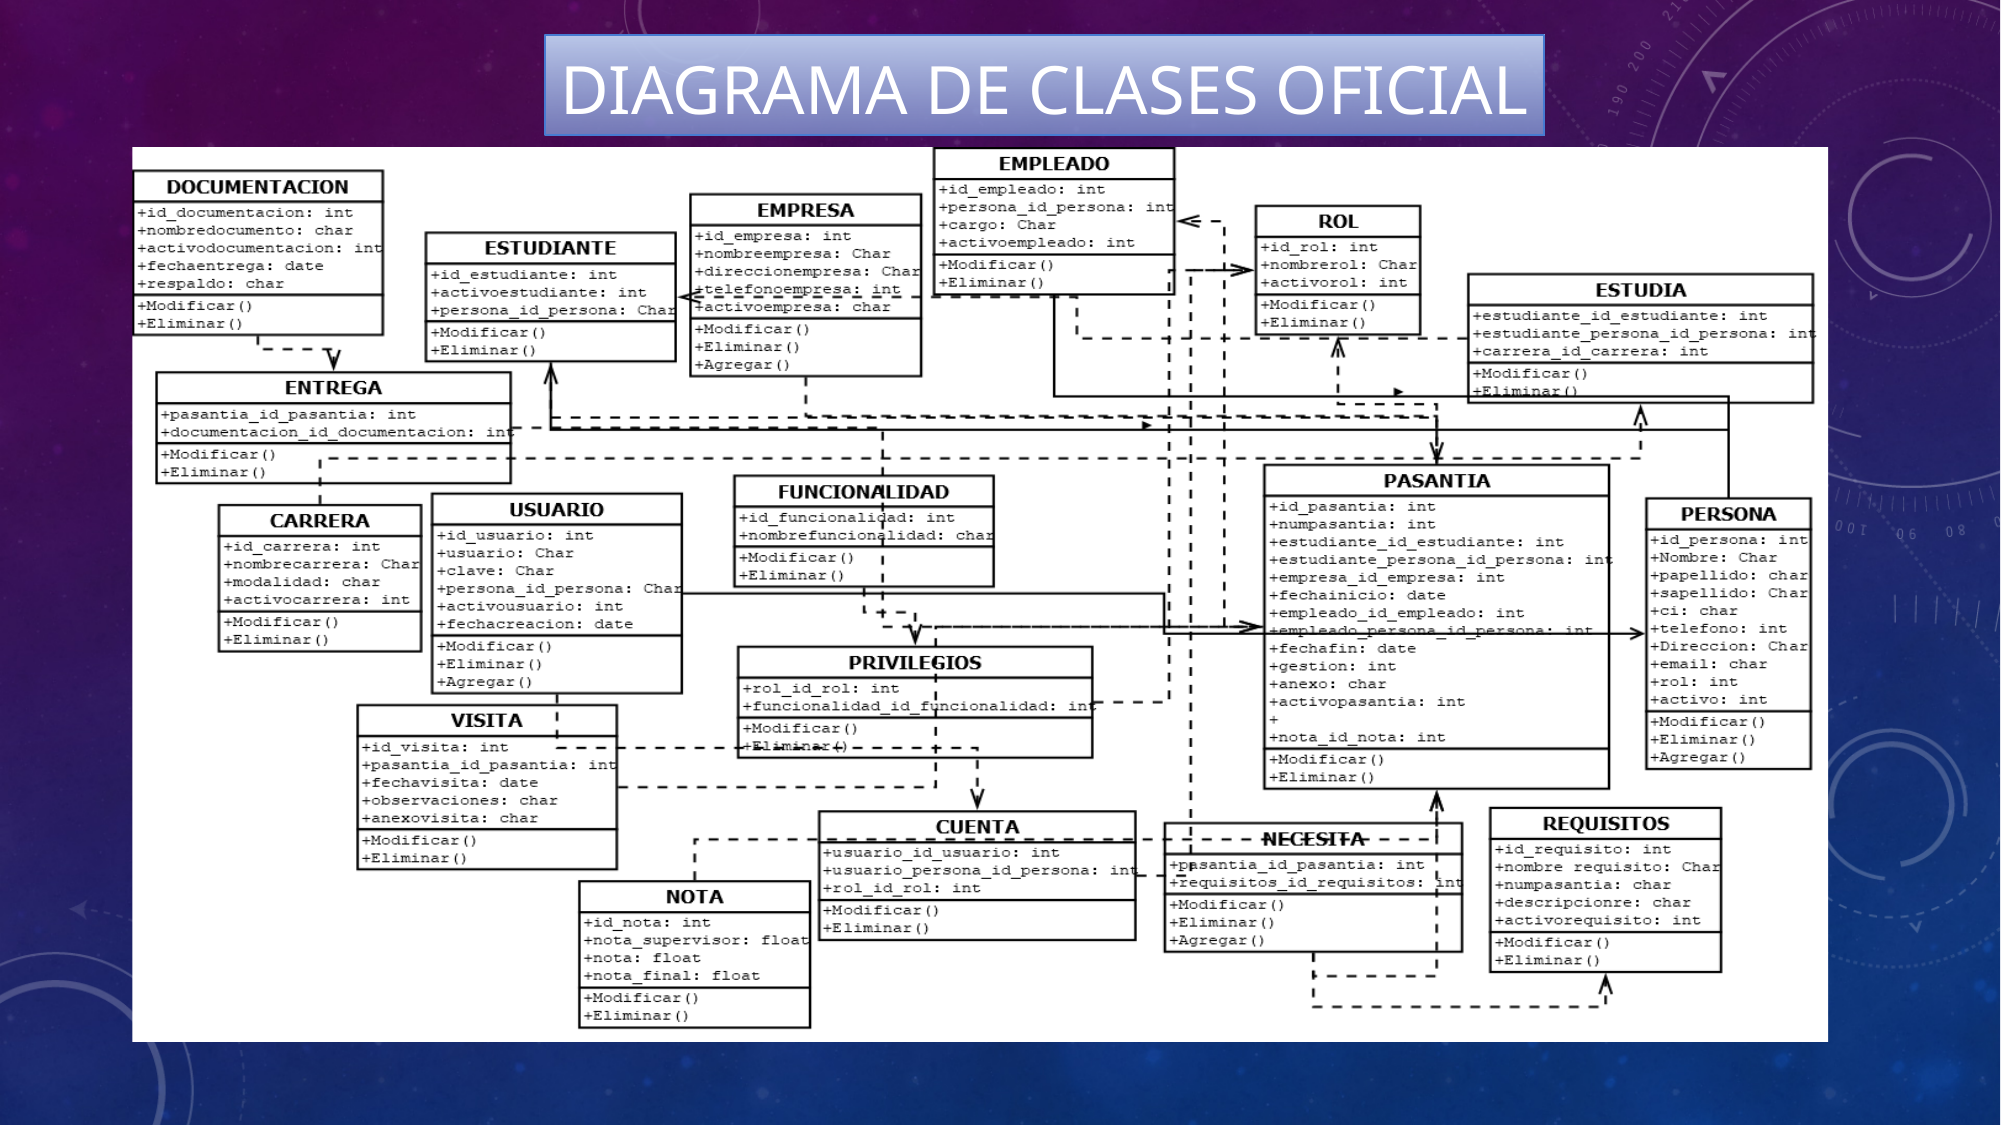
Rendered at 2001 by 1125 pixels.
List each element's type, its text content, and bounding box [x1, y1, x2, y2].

picture [0, 0, 2001, 1125]
text_box DIAGRAMA DE CLASES OFICIAL [544, 34, 1545, 136]
